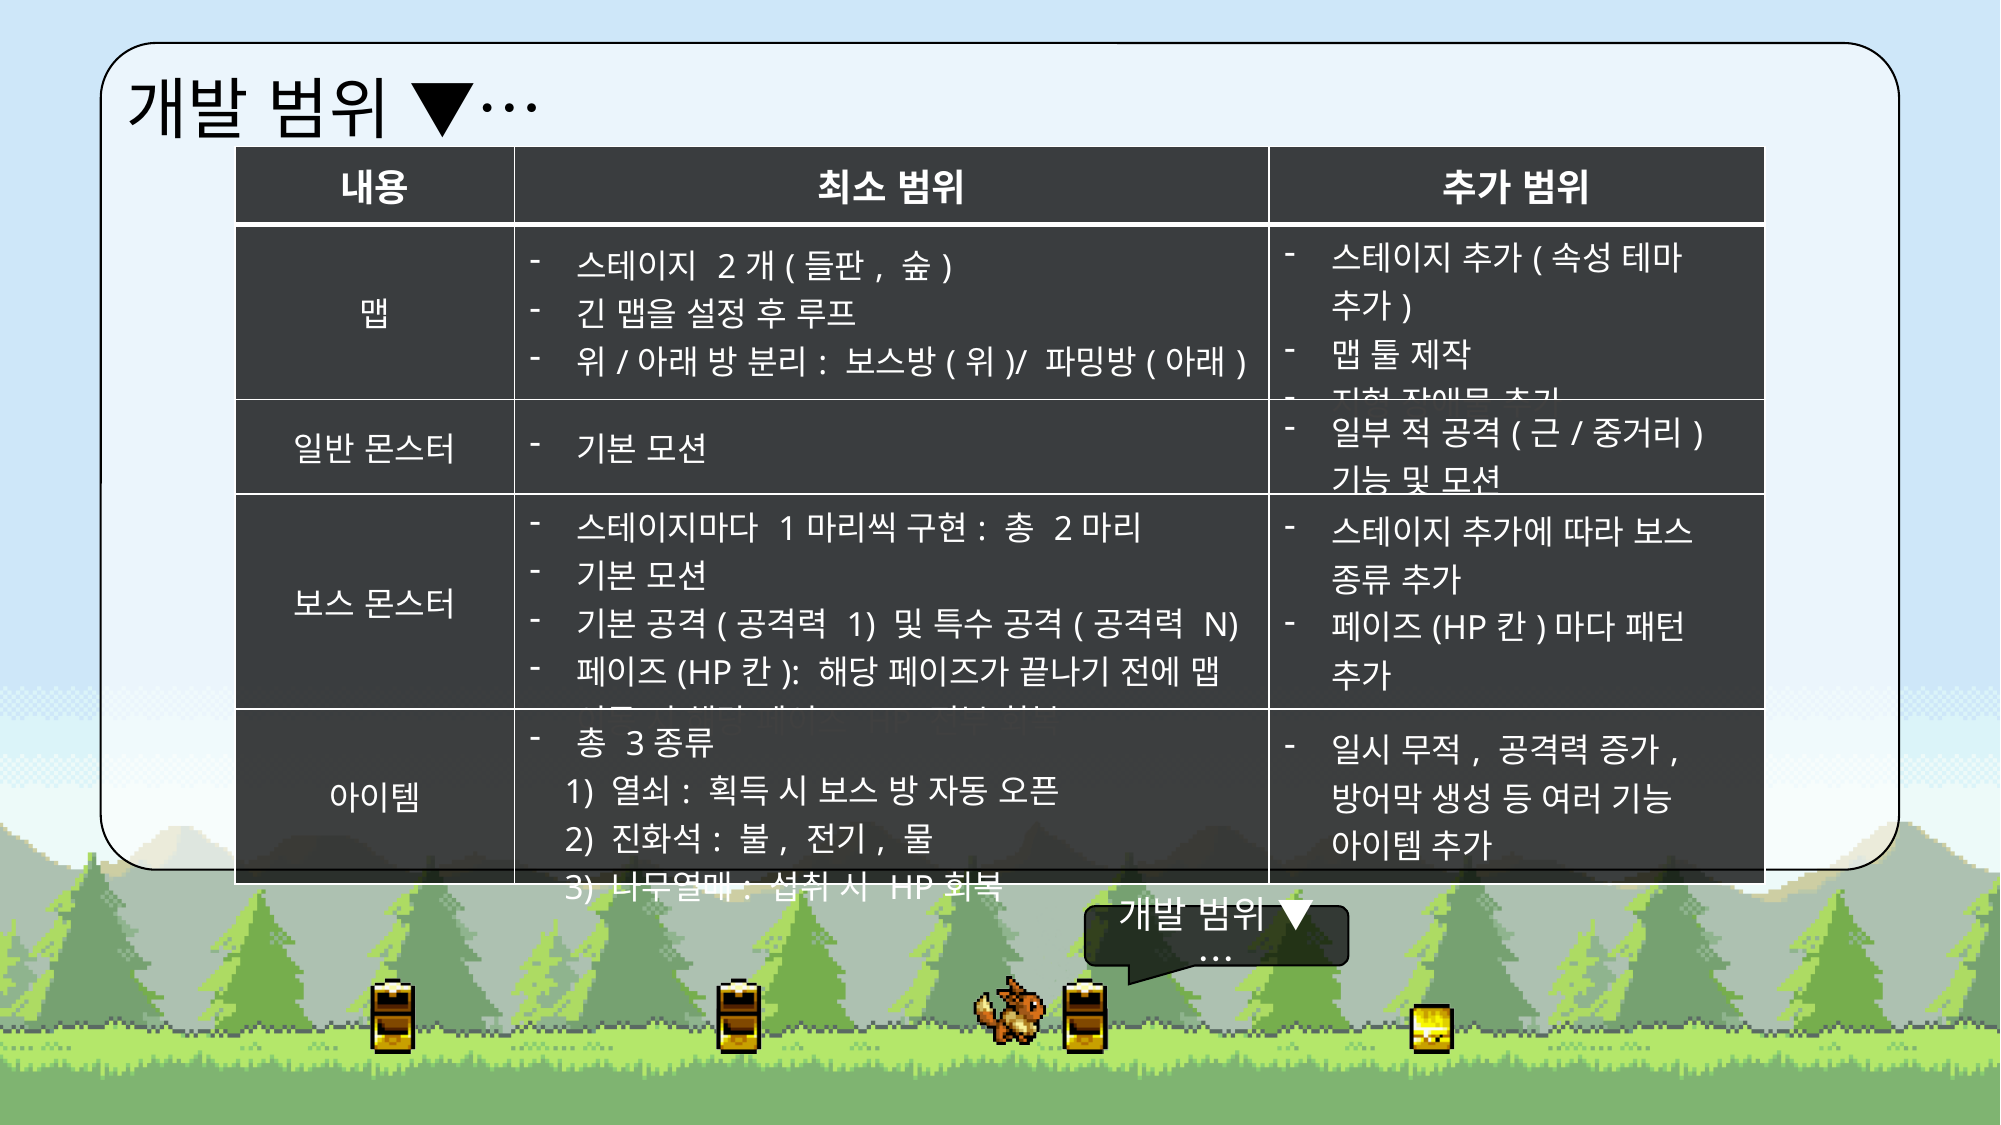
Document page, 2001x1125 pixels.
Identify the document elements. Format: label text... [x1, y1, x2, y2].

text_box 개발 범위 ▼… [111, 59, 558, 64]
picture [0, 64, 2000, 1125]
text_box [115, 41, 1889, 64]
text_box [0, 0, 2000, 64]
